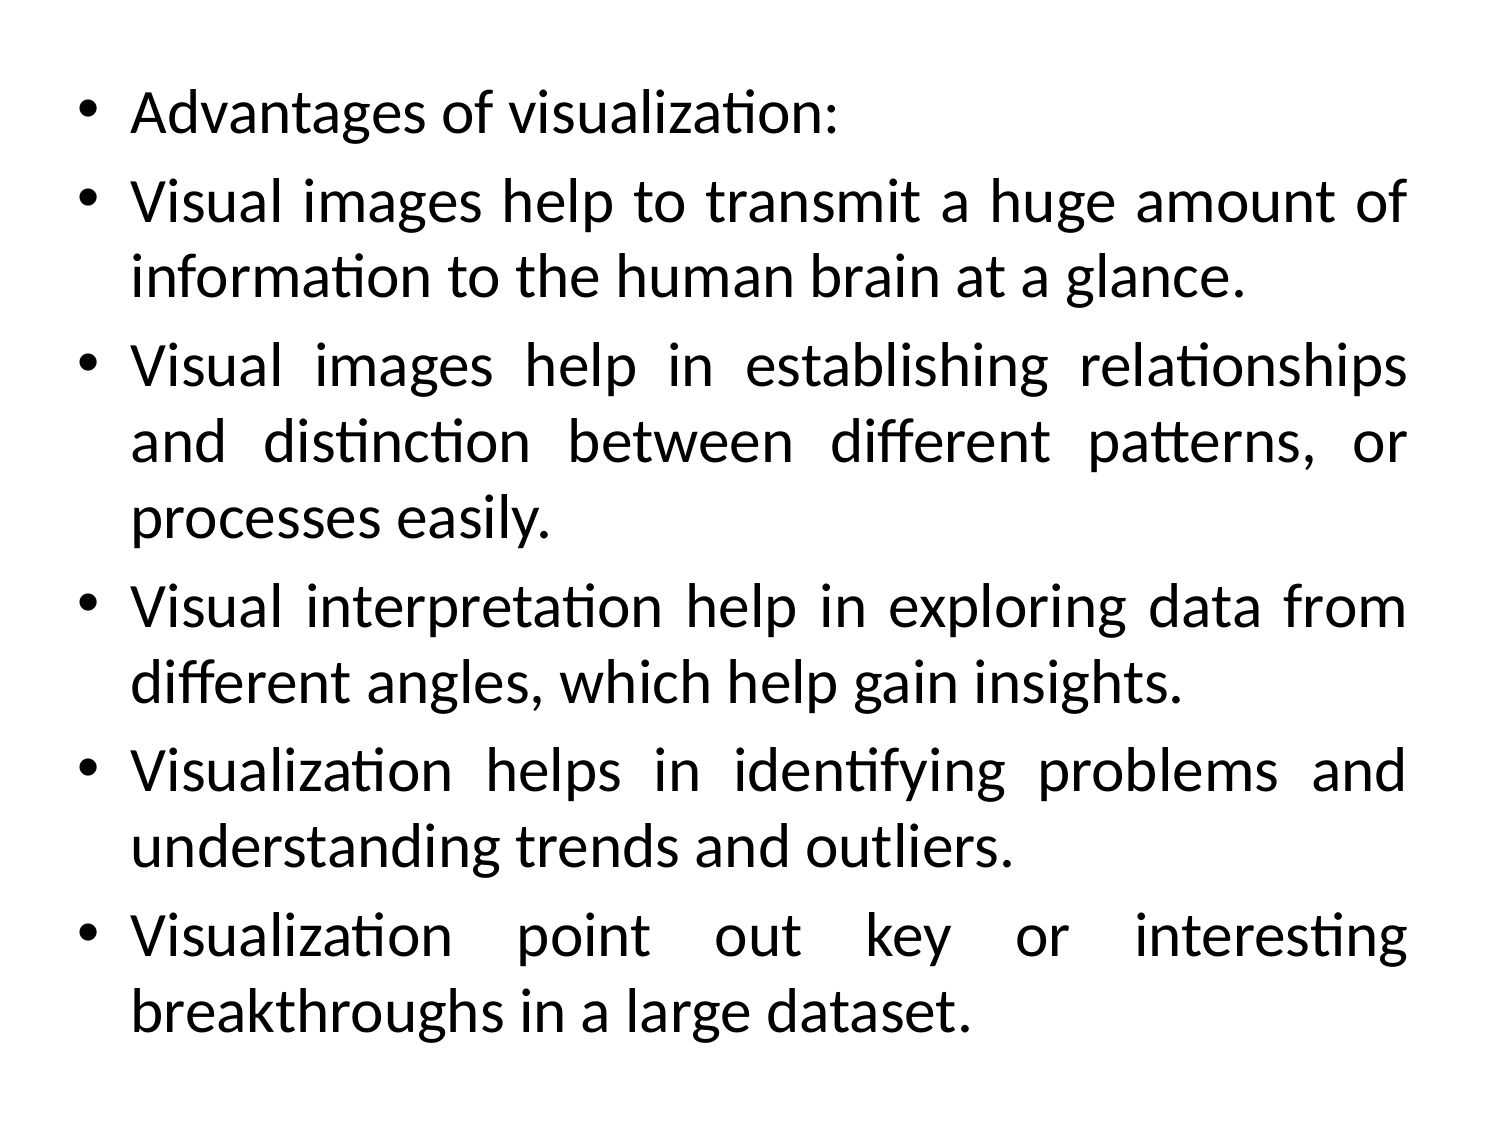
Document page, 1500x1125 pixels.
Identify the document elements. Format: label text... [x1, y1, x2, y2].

list Advantages of visualization: Visual images help to transmit a huge amount of information to the human brain at a glance. Visual images help in establishing relationships and distinction between different patterns, or processes easily. Visual interpretation help in exploring data from different angles, which help gain insights. Visualization helps in identifying problems and understanding trends and outliers. Visualization point out key or interesting breakthroughs in a large dataset. [62, 62, 1425, 1063]
